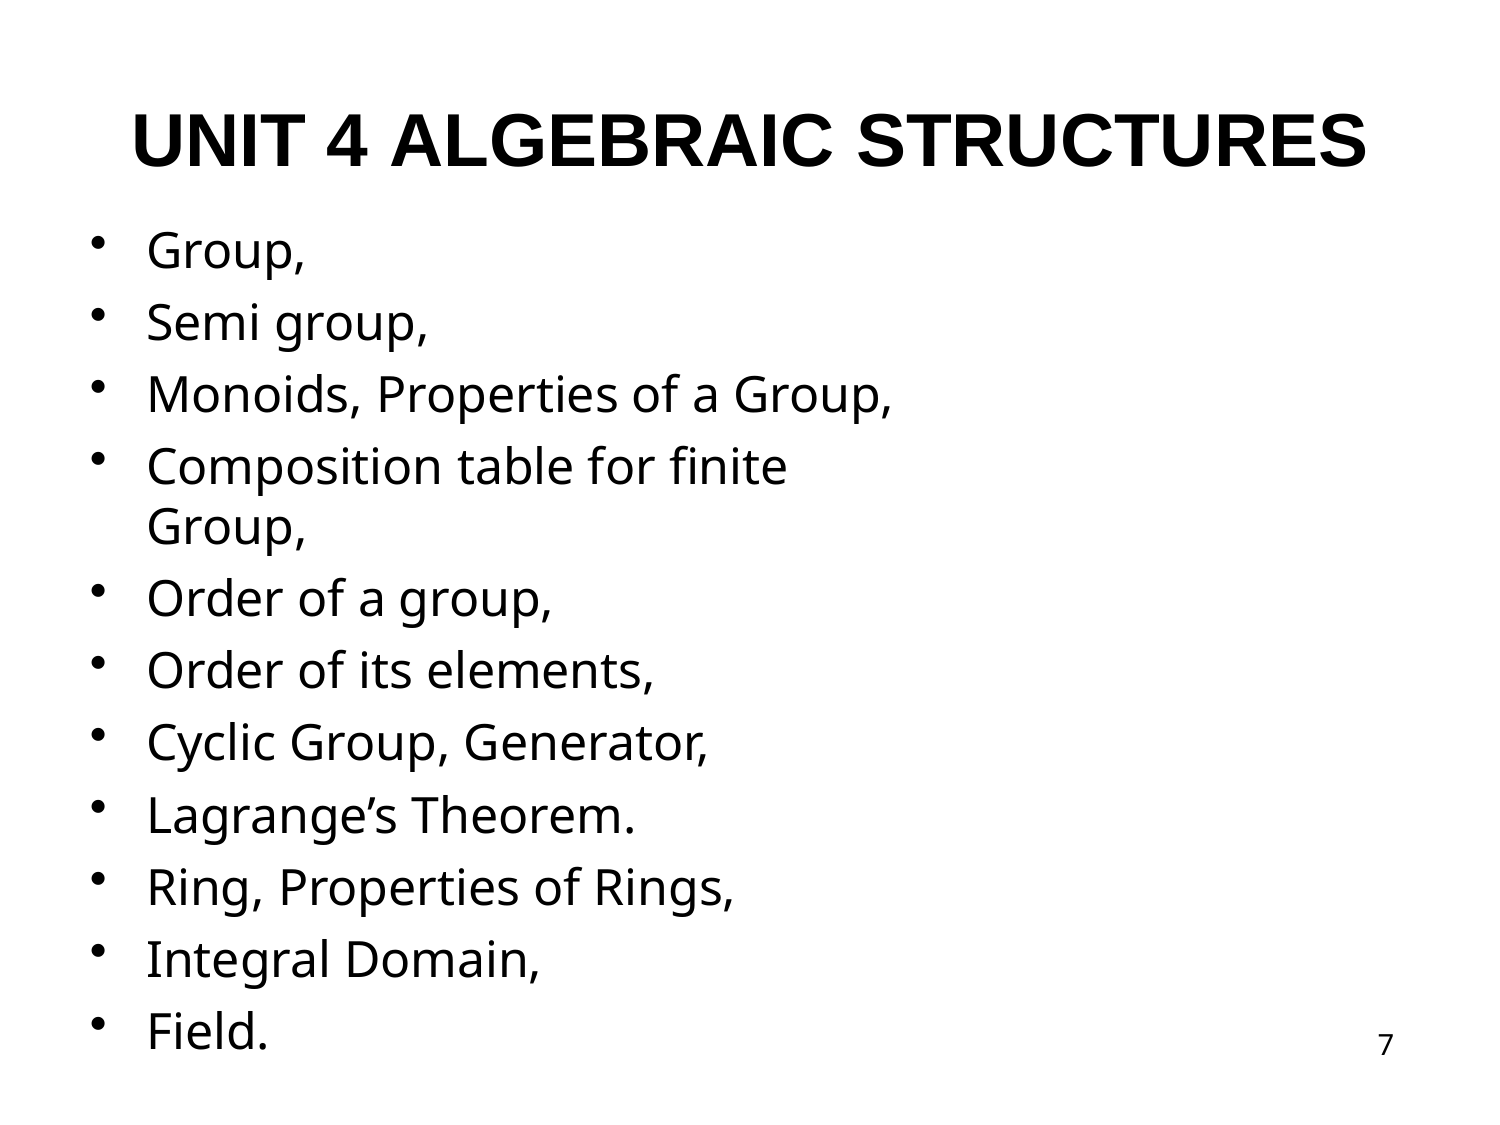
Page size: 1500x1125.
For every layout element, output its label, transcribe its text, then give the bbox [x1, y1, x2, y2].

title UNIT 4 ALGEBRAIC STRUCTURES [129, 89, 1372, 280]
text_box Group, Semi group, Monoids, Properties of a Group, Composition table for finite Group, Order of a group, Order of its elements, Cyclic Group, Generator, Lagrange’s Theorem. Ring, Properties of Rings, Integral Domain, Field. [87, 204, 908, 1060]
slide_number 7 [1371, 1031, 1417, 1125]
